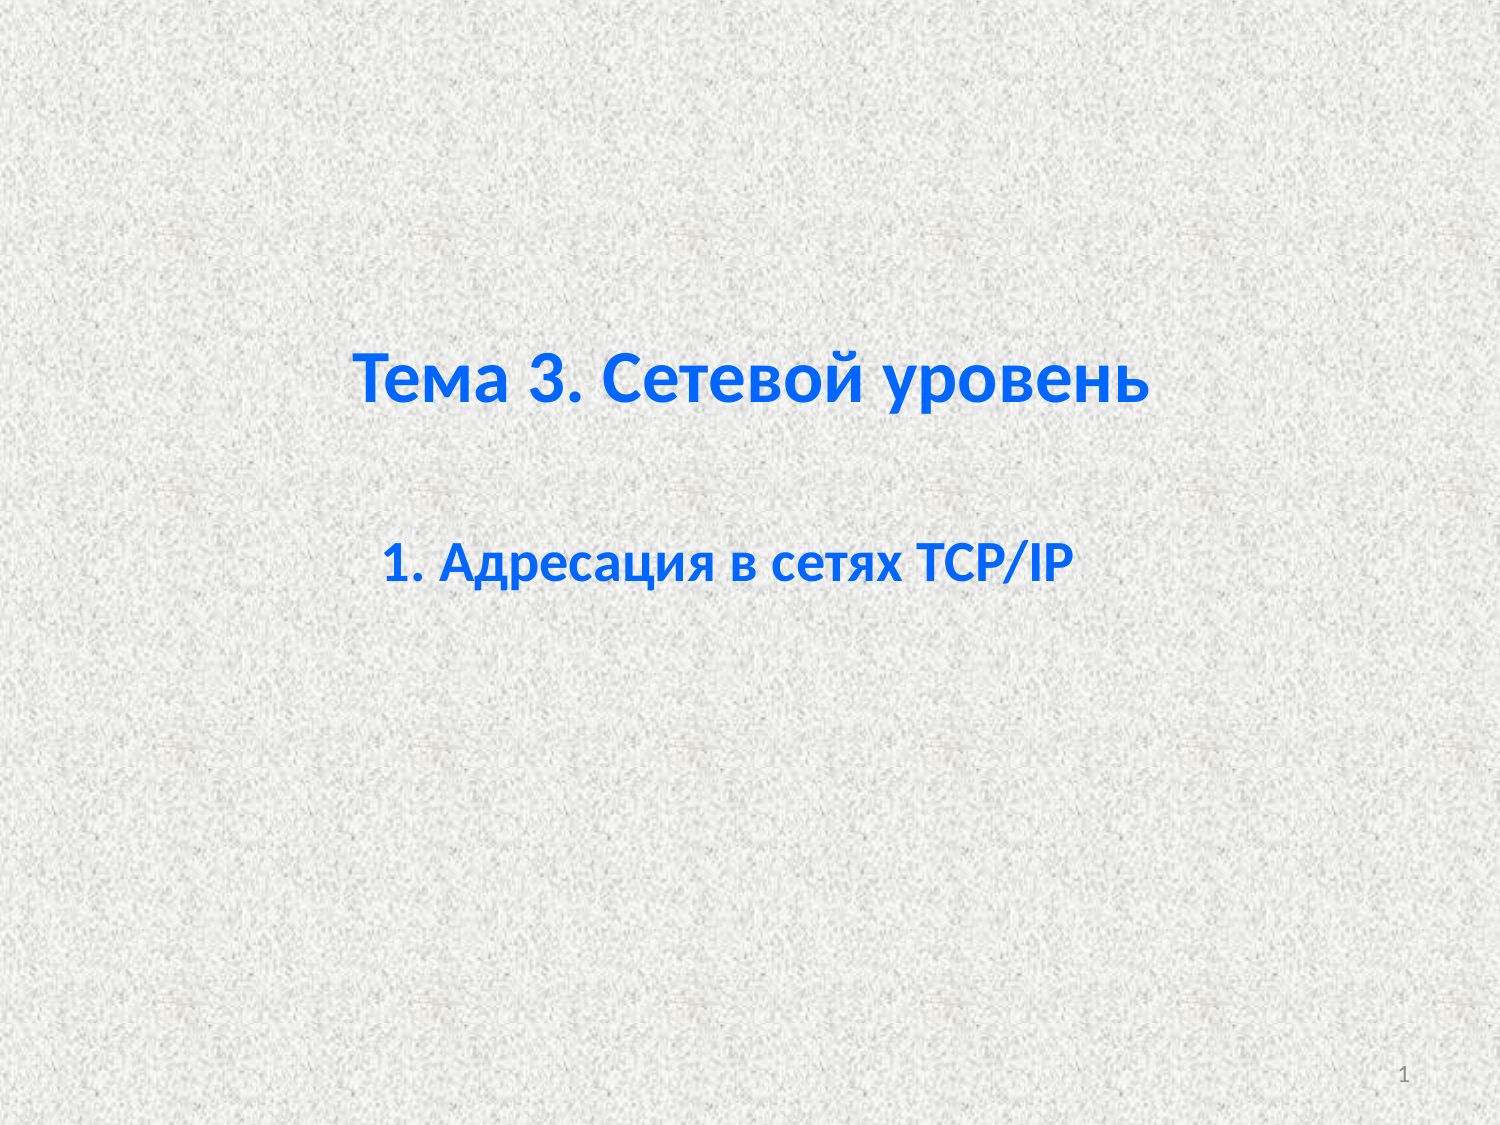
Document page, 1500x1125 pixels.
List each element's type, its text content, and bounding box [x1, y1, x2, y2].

picture [0, 0, 1500, 1125]
slide_number 1 [1074, 1042, 1425, 1103]
title Тема 3. Сетевой уровень [76, 278, 1427, 467]
list 1. Адресация в сетях TCP/IP [53, 515, 1404, 620]
